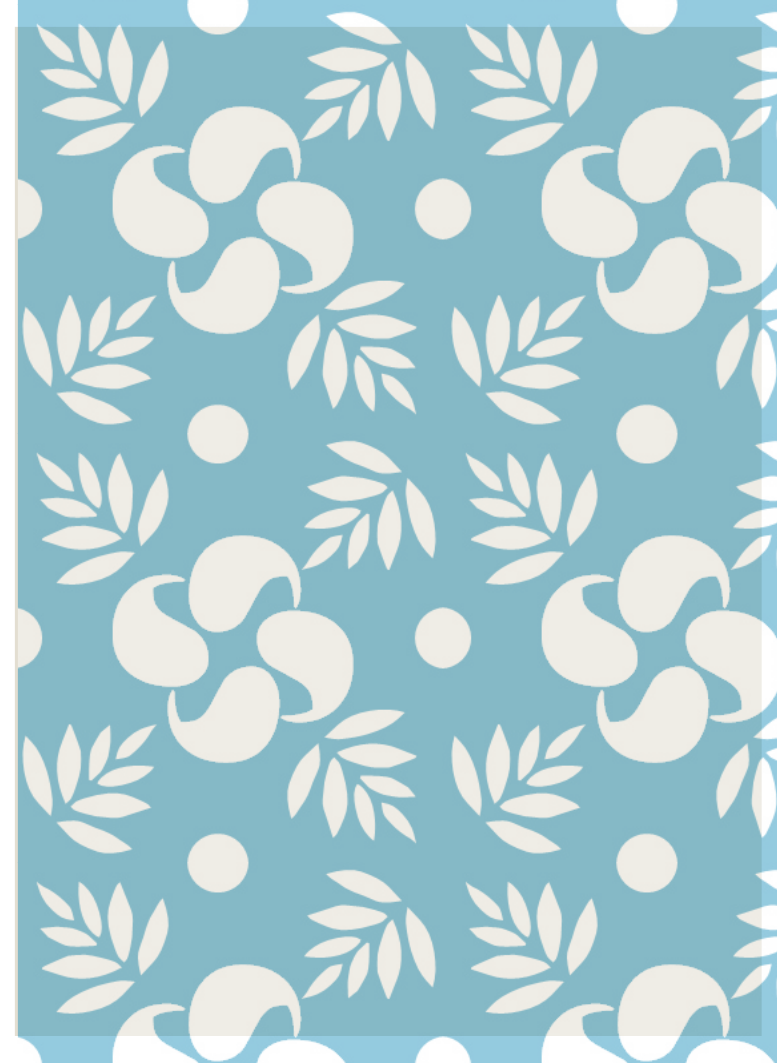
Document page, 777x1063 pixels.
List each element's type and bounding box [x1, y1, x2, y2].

text_box [17, 0, 777, 1063]
